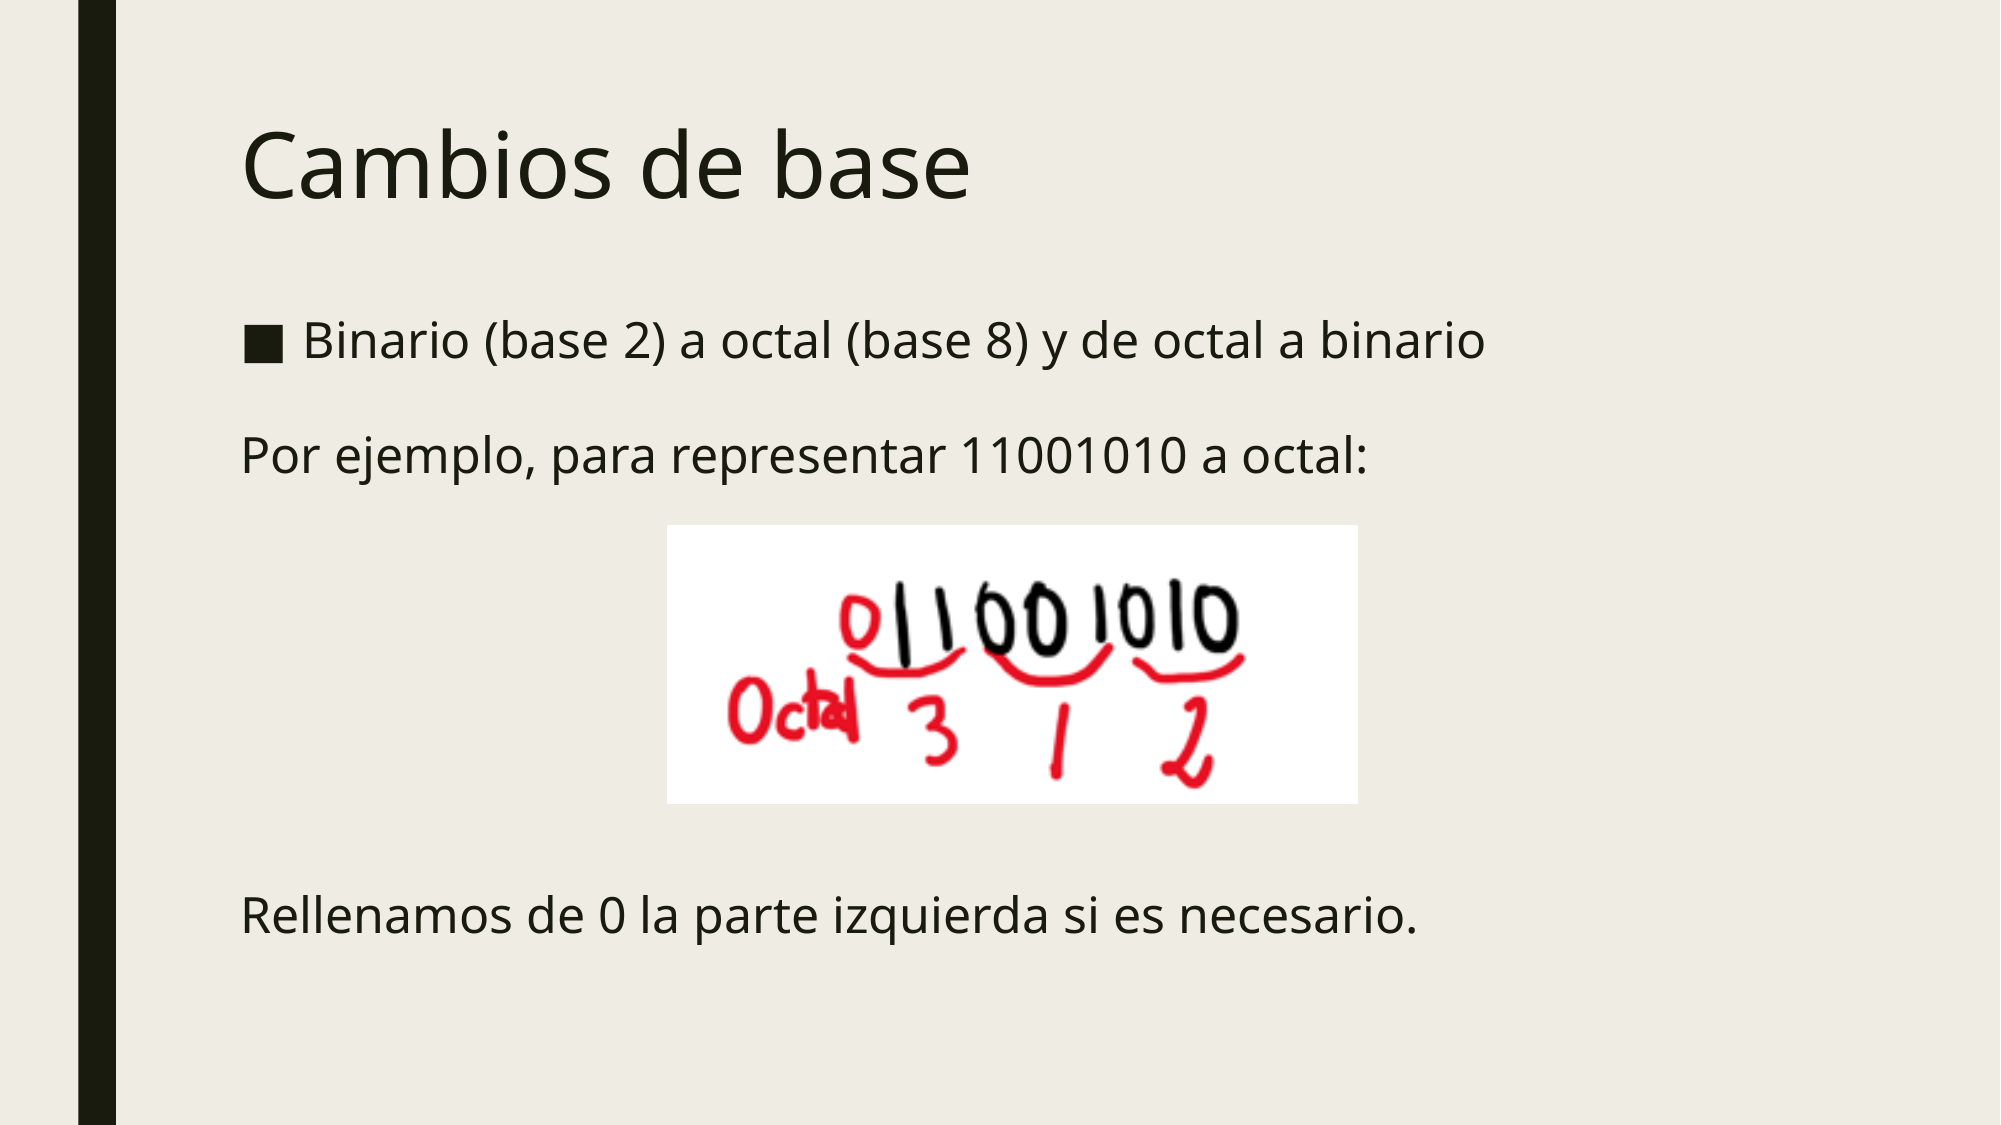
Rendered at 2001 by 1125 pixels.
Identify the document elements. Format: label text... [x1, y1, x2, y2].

list Binario (base 2) a octal (base 8) y de octal a binario Por ejemplo, para representar 11001010 a octal: Rellenamos de 0 la parte izquierda si es necesario. [225, 271, 1800, 963]
picture [667, 525, 1358, 804]
title Cambios de base [225, 112, 1800, 240]
